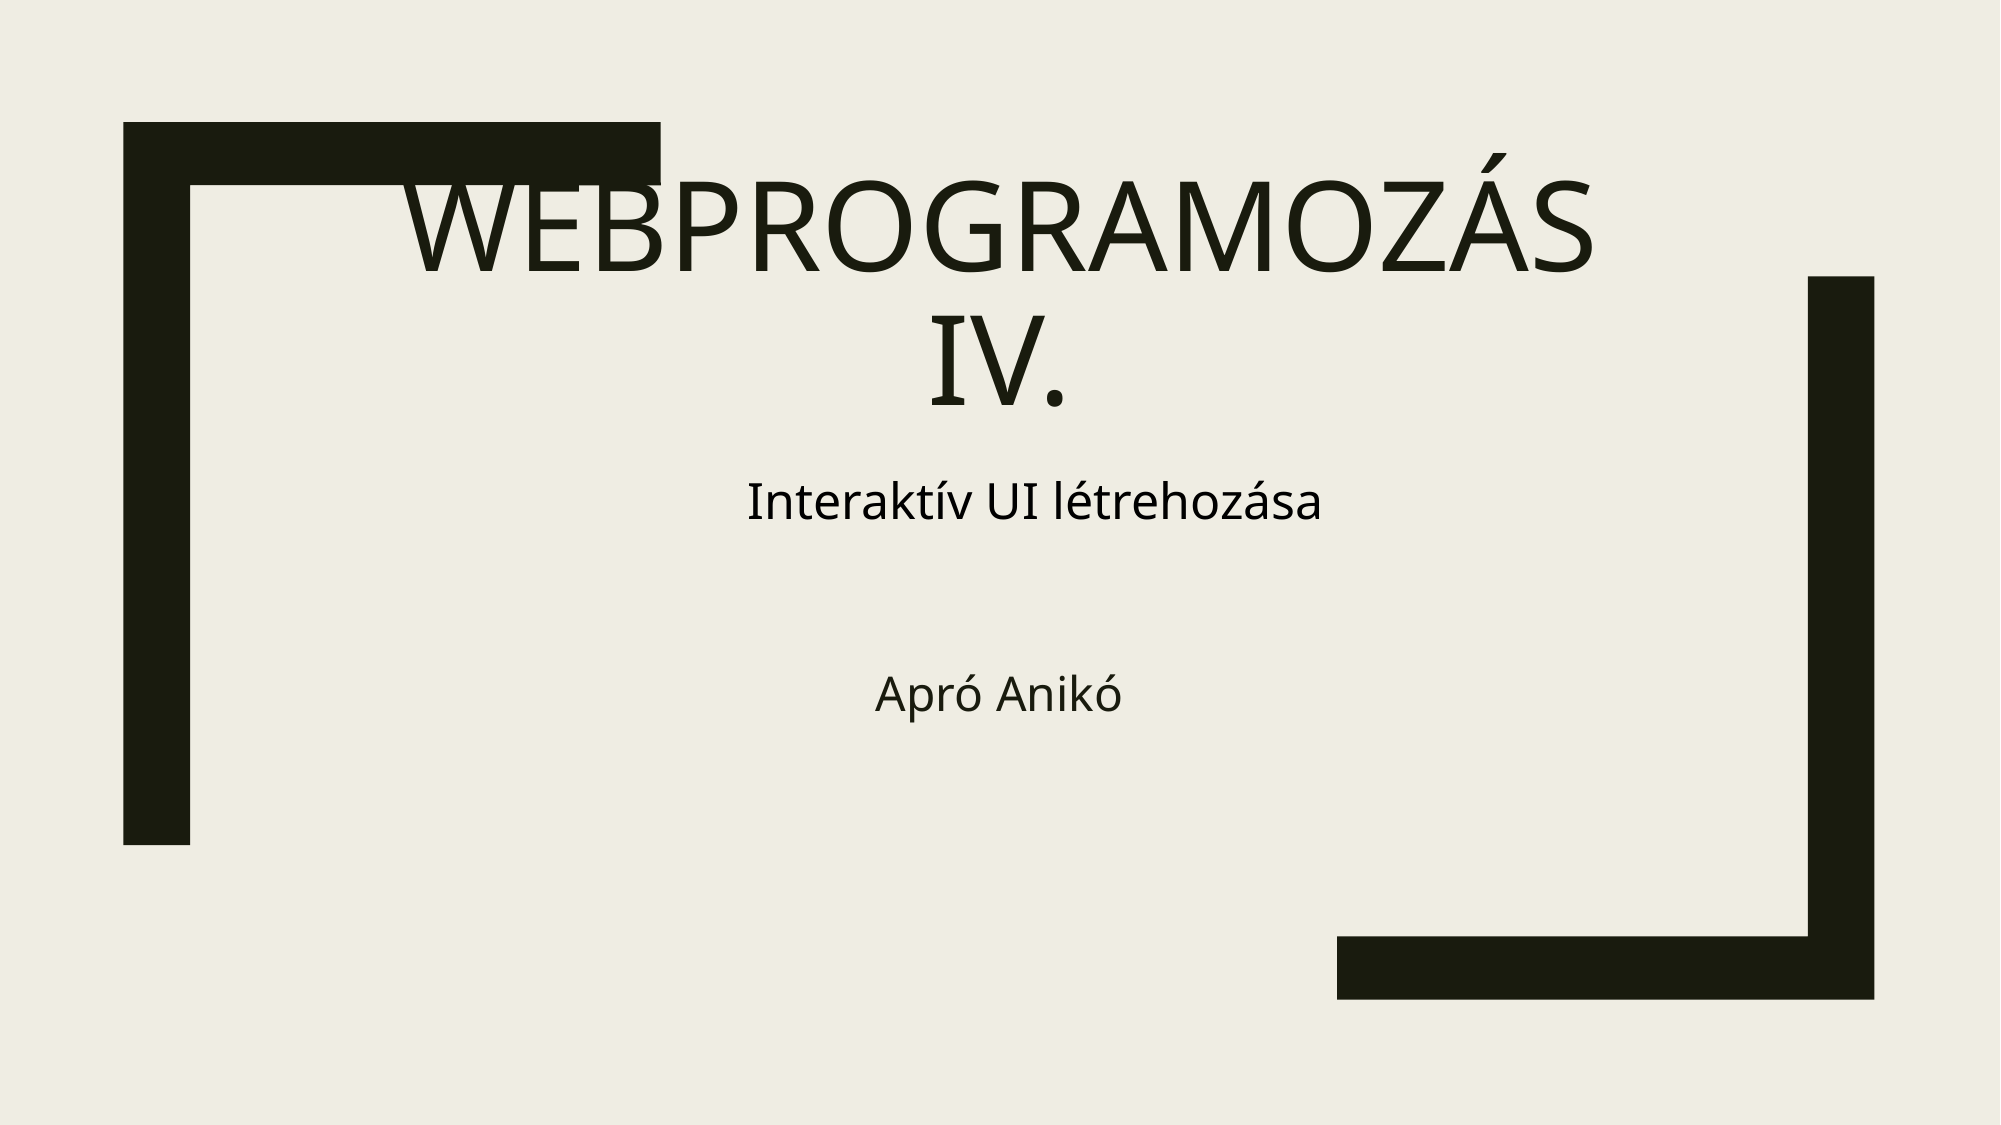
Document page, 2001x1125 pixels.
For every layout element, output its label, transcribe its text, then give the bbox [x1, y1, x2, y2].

text_box Interaktív UI létrehozása [570, 461, 1502, 537]
title Webprogramozás iv. [314, 278, 1686, 440]
subtitle Apró Anikó [439, 649, 1561, 828]
